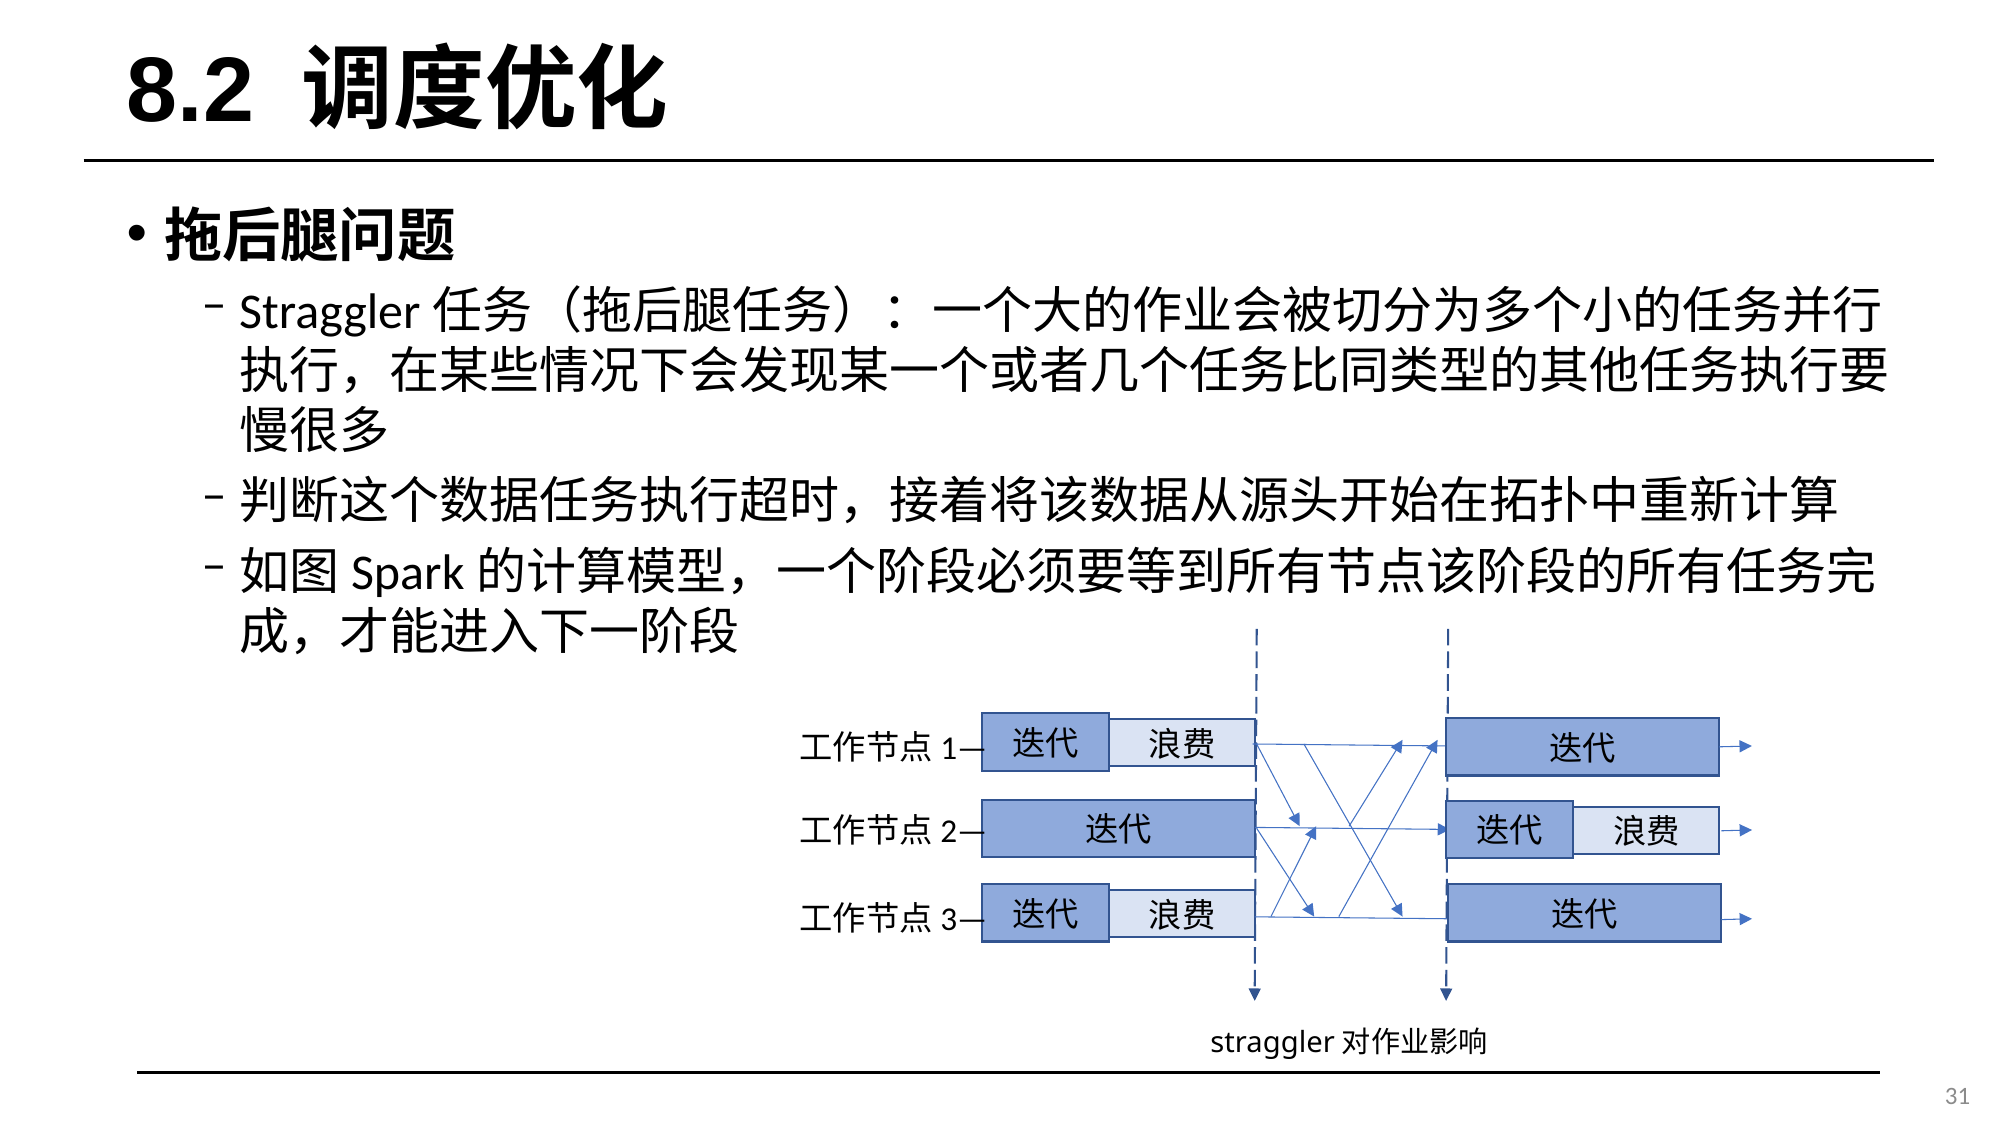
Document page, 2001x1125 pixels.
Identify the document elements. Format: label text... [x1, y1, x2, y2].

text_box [788, 628, 1753, 1001]
title 8.2 调度优化 [111, 22, 1905, 161]
slide_number 31 [1535, 1065, 1986, 1125]
list 拖后腿问题 Straggler任务（拖后腿任务）：一个大的作业会被切分为多个小的任务并行执行，在某些情况下会发现某一个或者几个任务比同类型的其他任务执行要慢很多 判断这个数据任务执行超时，接着将该数据从源头开始在拓扑中重新计算 如图Spark的计算模型，一个阶段必须要等到所有节点该阶段的所有任务完成，才能进入下一阶段 [111, 190, 1905, 1014]
text_box straggler对作业影响 [1195, 1016, 1503, 1066]
